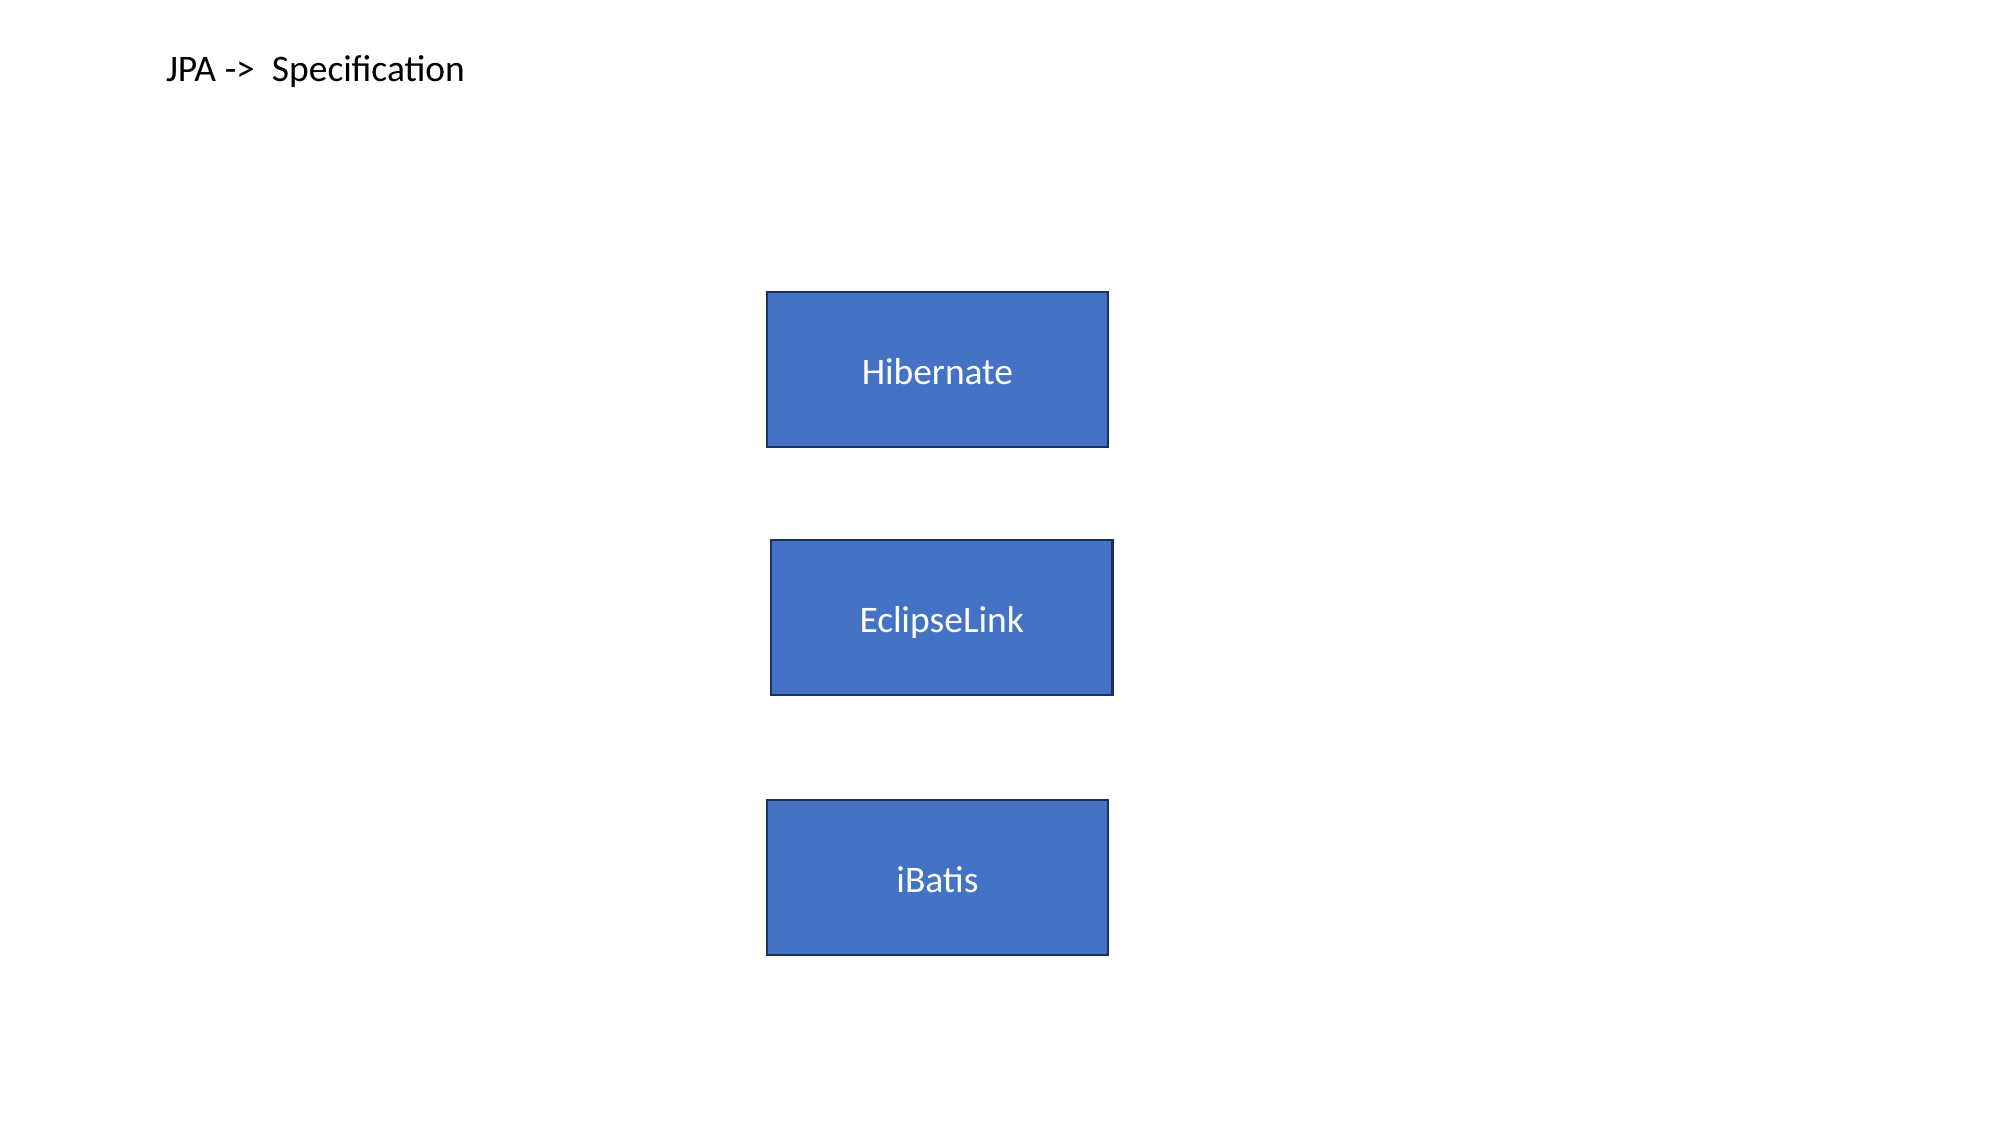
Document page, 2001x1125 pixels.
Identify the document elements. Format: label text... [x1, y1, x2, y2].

text_box Hibernate [766, 291, 1109, 448]
text_box JPA -> Specification [151, 36, 1949, 96]
text_box EclipseLink [770, 539, 1114, 696]
text_box iBatis [766, 799, 1109, 956]
